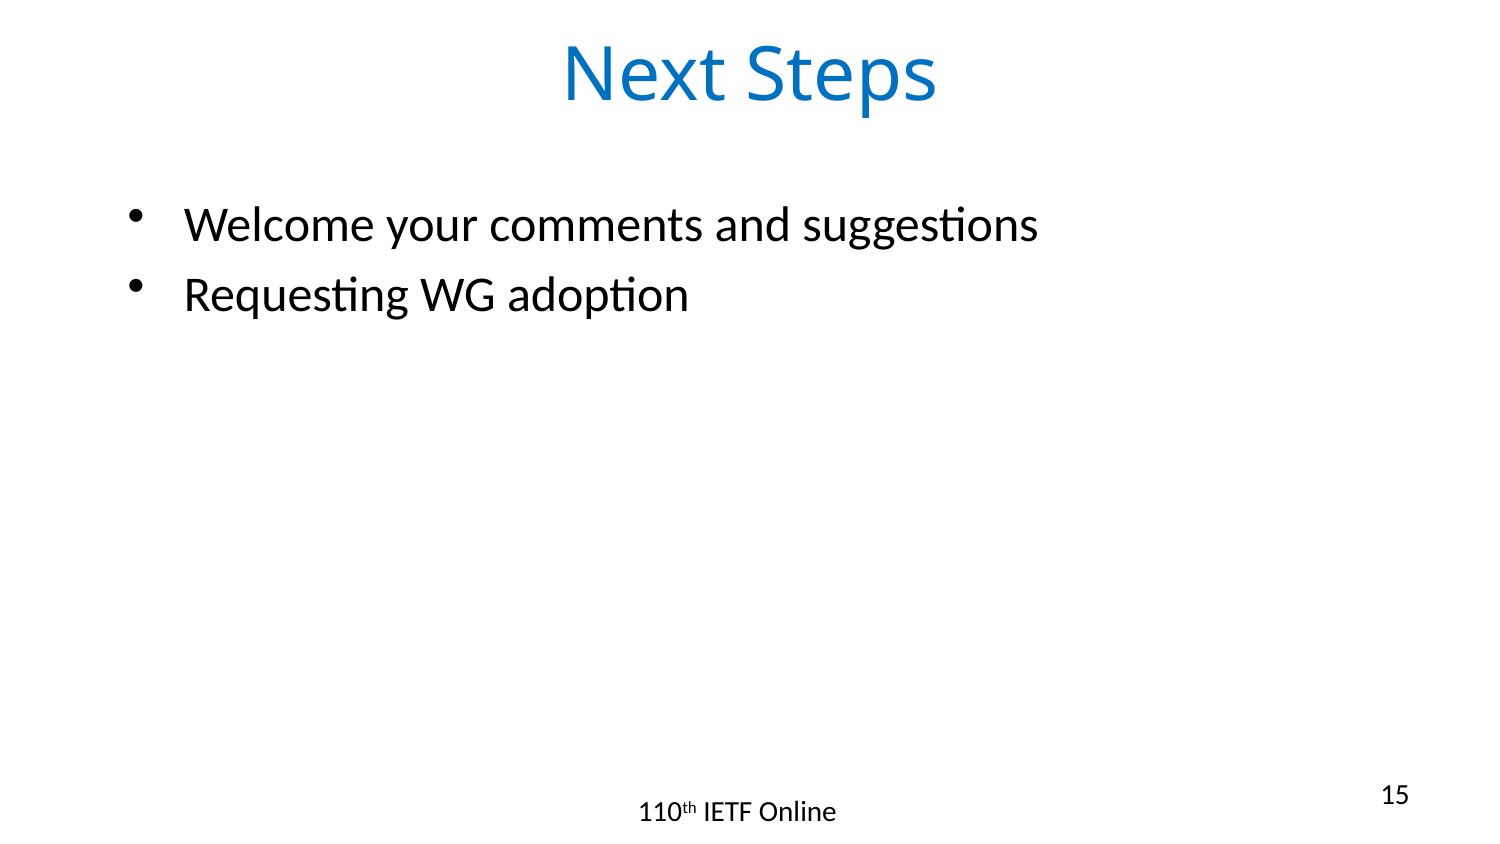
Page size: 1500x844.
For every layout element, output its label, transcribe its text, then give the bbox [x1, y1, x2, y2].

list Welcome your comments and suggestions Requesting WG adoption [112, 184, 1426, 598]
footer 110th IETF Online [499, 784, 976, 844]
slide_number 15 [1074, 768, 1426, 828]
title Next Steps [74, 0, 1426, 141]
